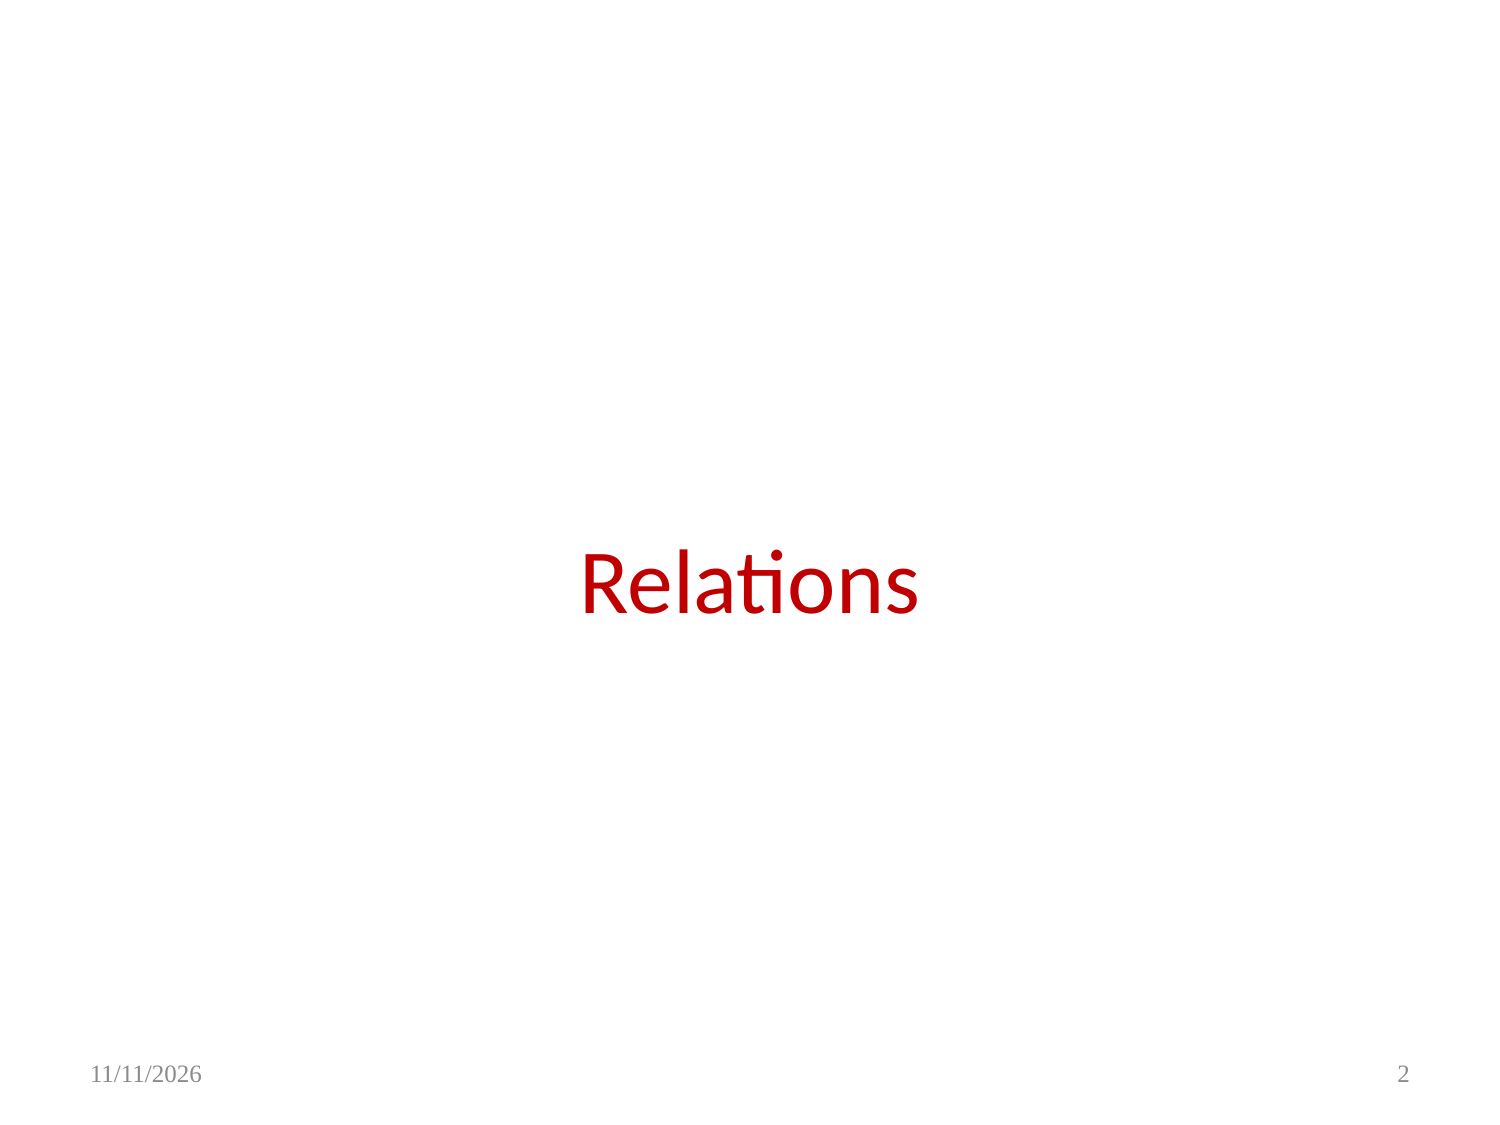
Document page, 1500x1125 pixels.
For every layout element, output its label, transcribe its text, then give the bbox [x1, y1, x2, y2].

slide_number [75, 1042, 425, 1103]
slide_number 2 [1074, 1042, 1425, 1103]
text_box Relations [564, 514, 936, 640]
